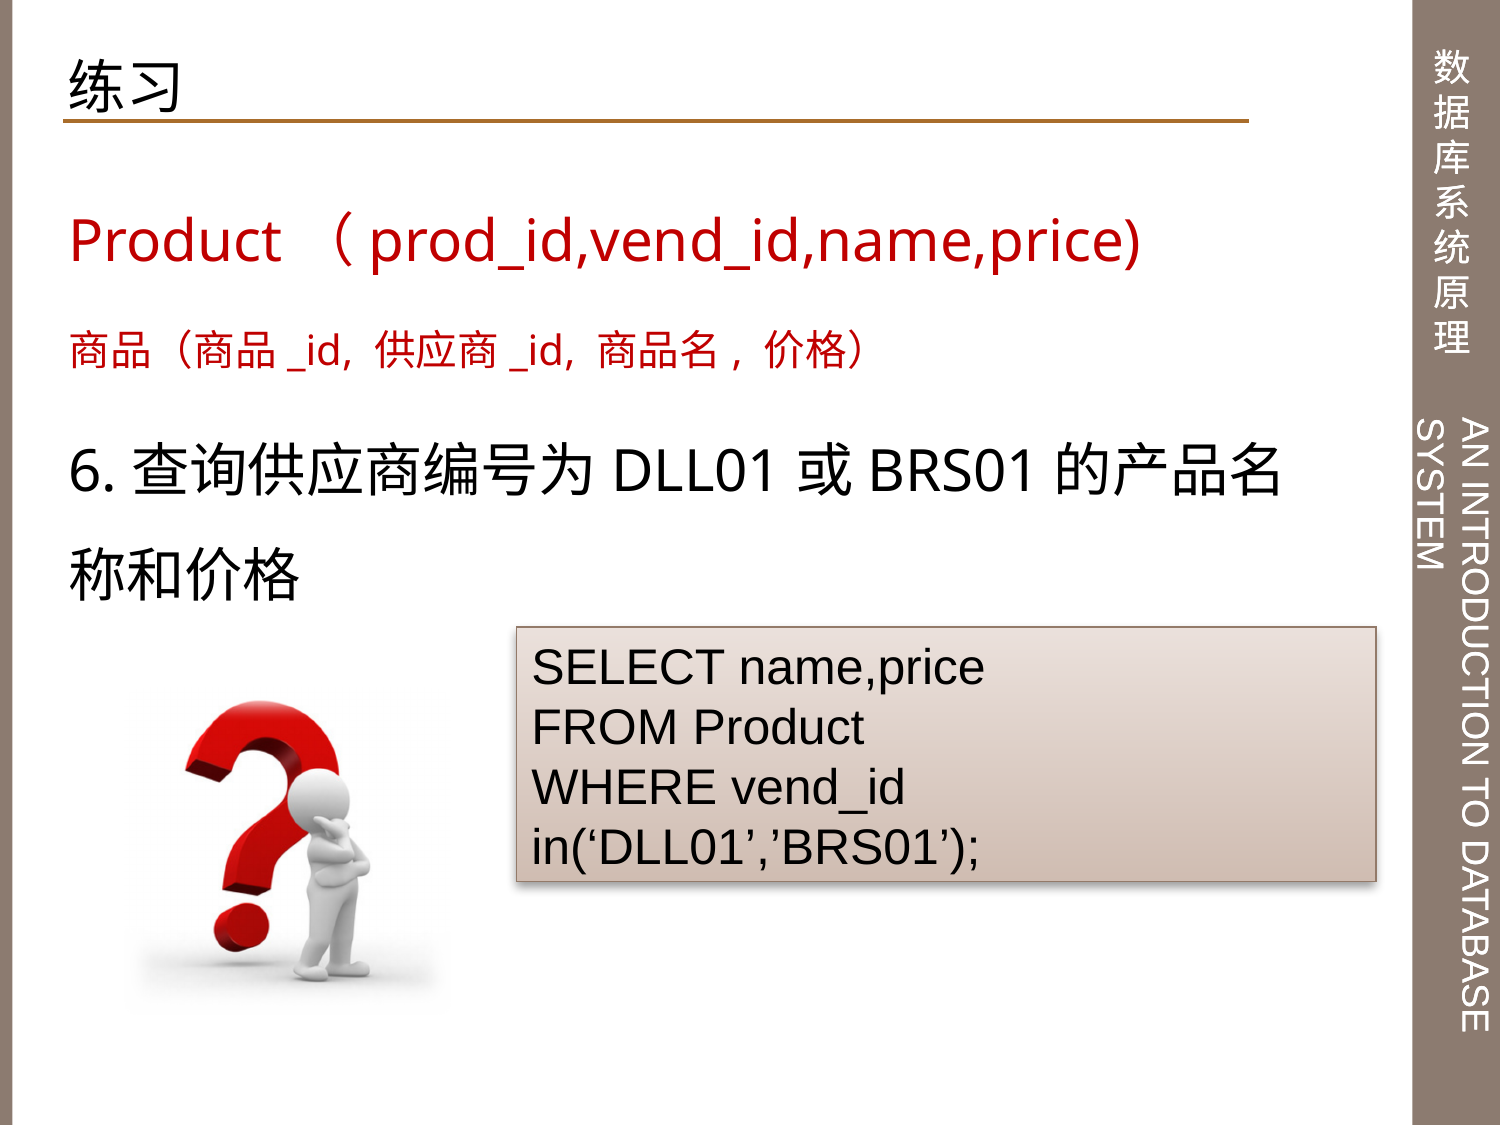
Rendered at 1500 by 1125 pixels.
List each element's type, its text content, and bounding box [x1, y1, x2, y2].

text_box SELECT name,price FROM Product WHERE vend_id in(‘DLL01’,’BRS01’); [516, 626, 1376, 882]
picture [123, 686, 452, 1016]
list Product（prod_id,vend_id,name,price) 商品（商品_id, 供应商_id, 商品名, 价格） 6.查询供应商编号为DLL01或BRS01的产品名称和价格 [53, 160, 1333, 687]
text_box 练习 [53, 42, 1270, 123]
